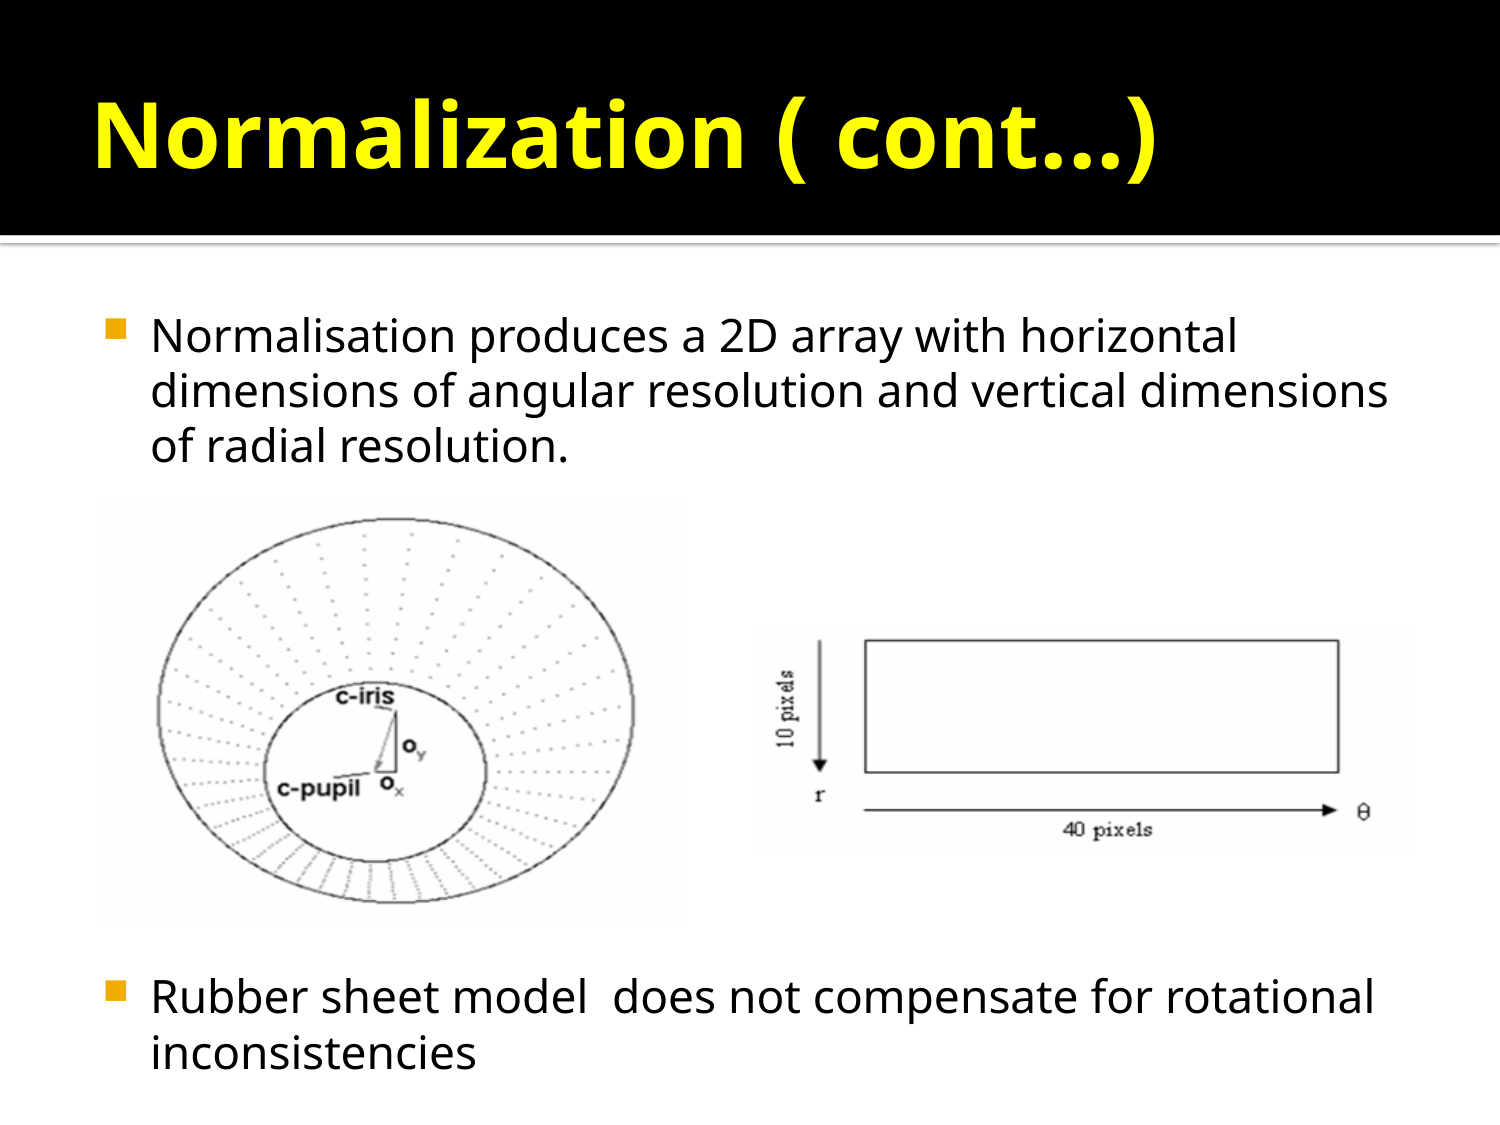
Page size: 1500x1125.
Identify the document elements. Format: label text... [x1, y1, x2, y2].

title Normalization ( cont...) [75, 25, 1425, 231]
picture [753, 625, 1413, 852]
picture [102, 499, 684, 928]
list Normalisation produces a 2D array with horizontal dimensions of angular resolution and vertical dimensions of radial resolution. Rubber sheet model does not compensate for rotational inconsistencies [74, 290, 1426, 1088]
